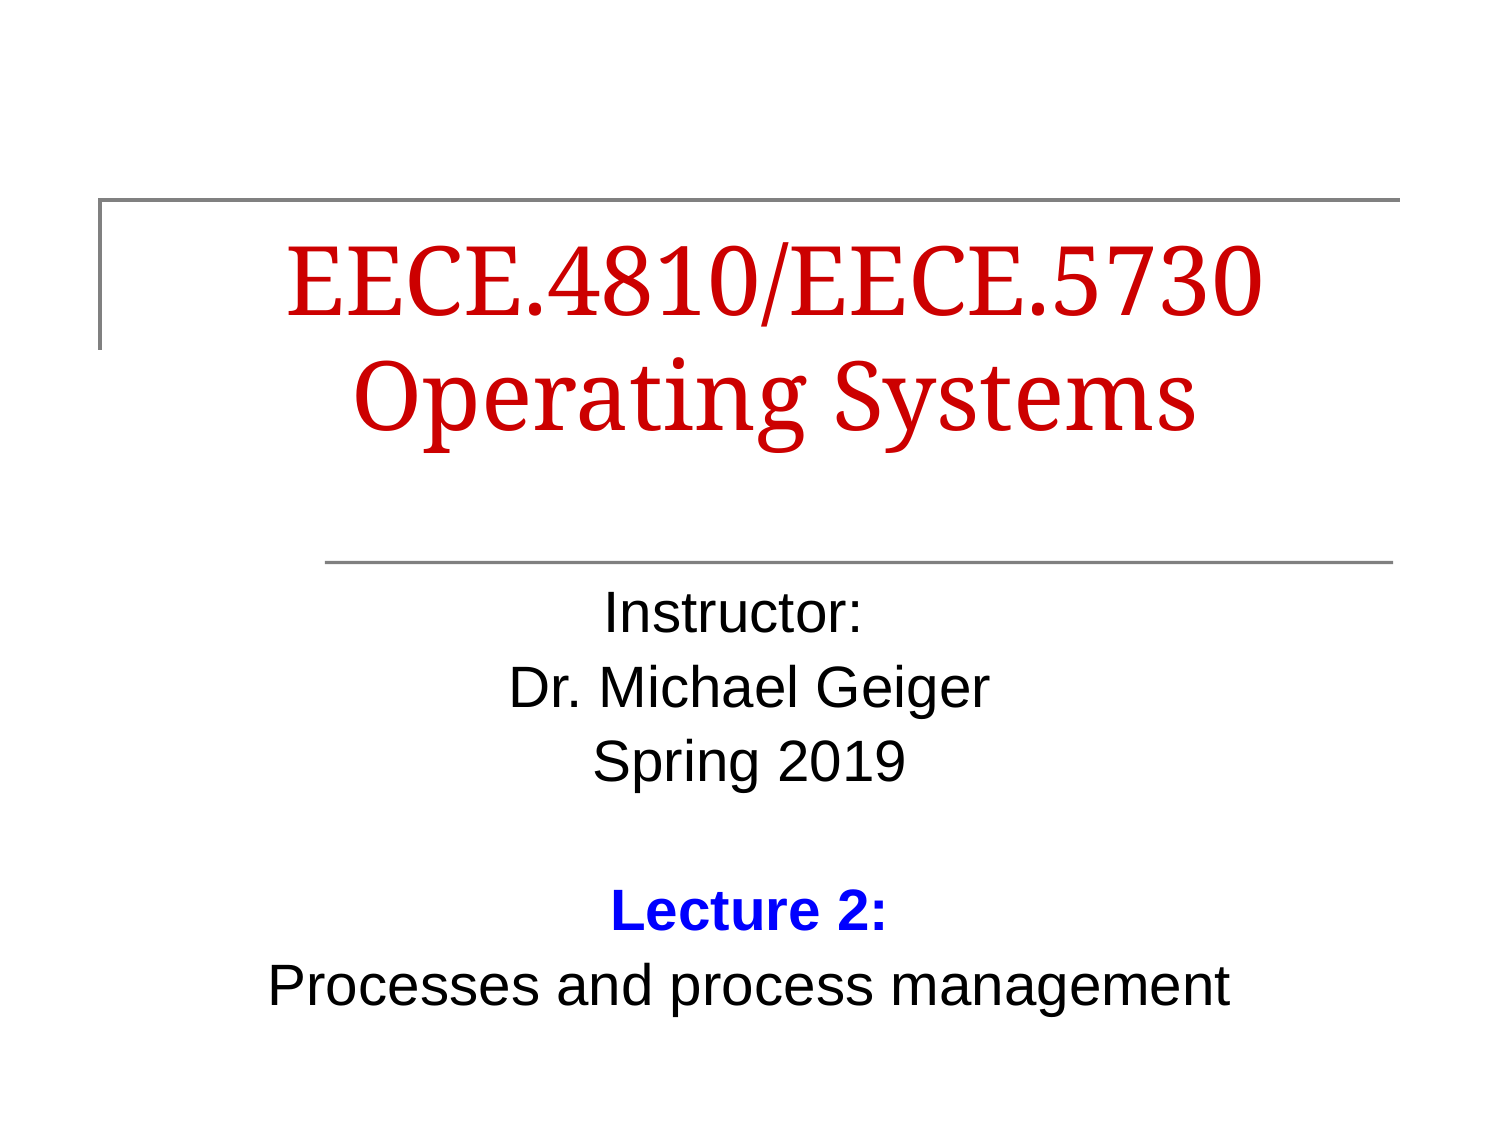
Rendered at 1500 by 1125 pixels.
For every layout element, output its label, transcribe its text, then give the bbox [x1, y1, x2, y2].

title EECE.4810/EECE.5730 Operating Systems [150, 212, 1401, 563]
subtitle Instructor: Dr. Michael Geiger Spring 2019 Lecture 2: Processes and process management [0, 575, 1500, 1075]
